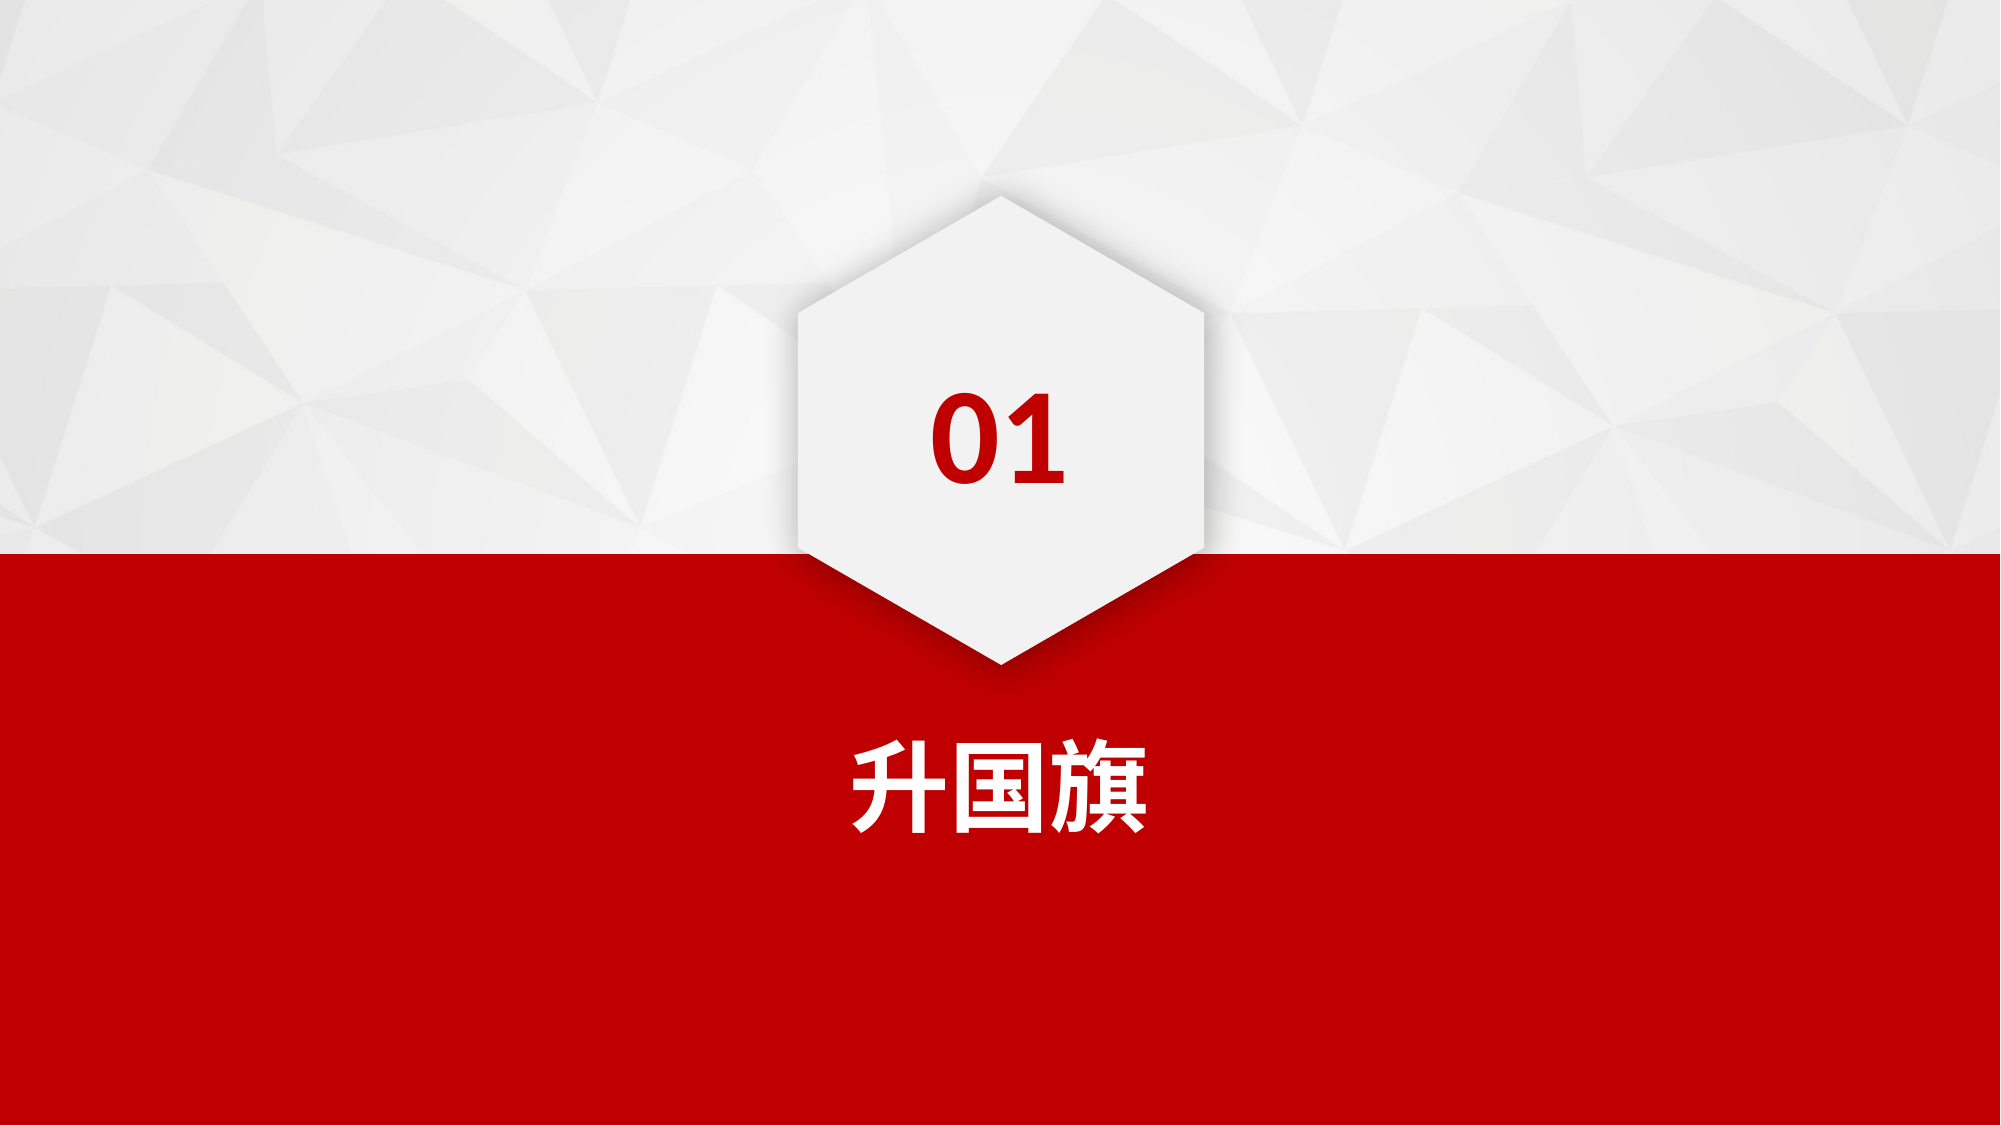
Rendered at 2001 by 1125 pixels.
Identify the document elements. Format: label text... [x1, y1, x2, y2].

picture [0, 0, 2000, 552]
text_box 升国旗 [105, 665, 1895, 905]
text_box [797, 195, 1205, 666]
text_box [0, 552, 2000, 1125]
